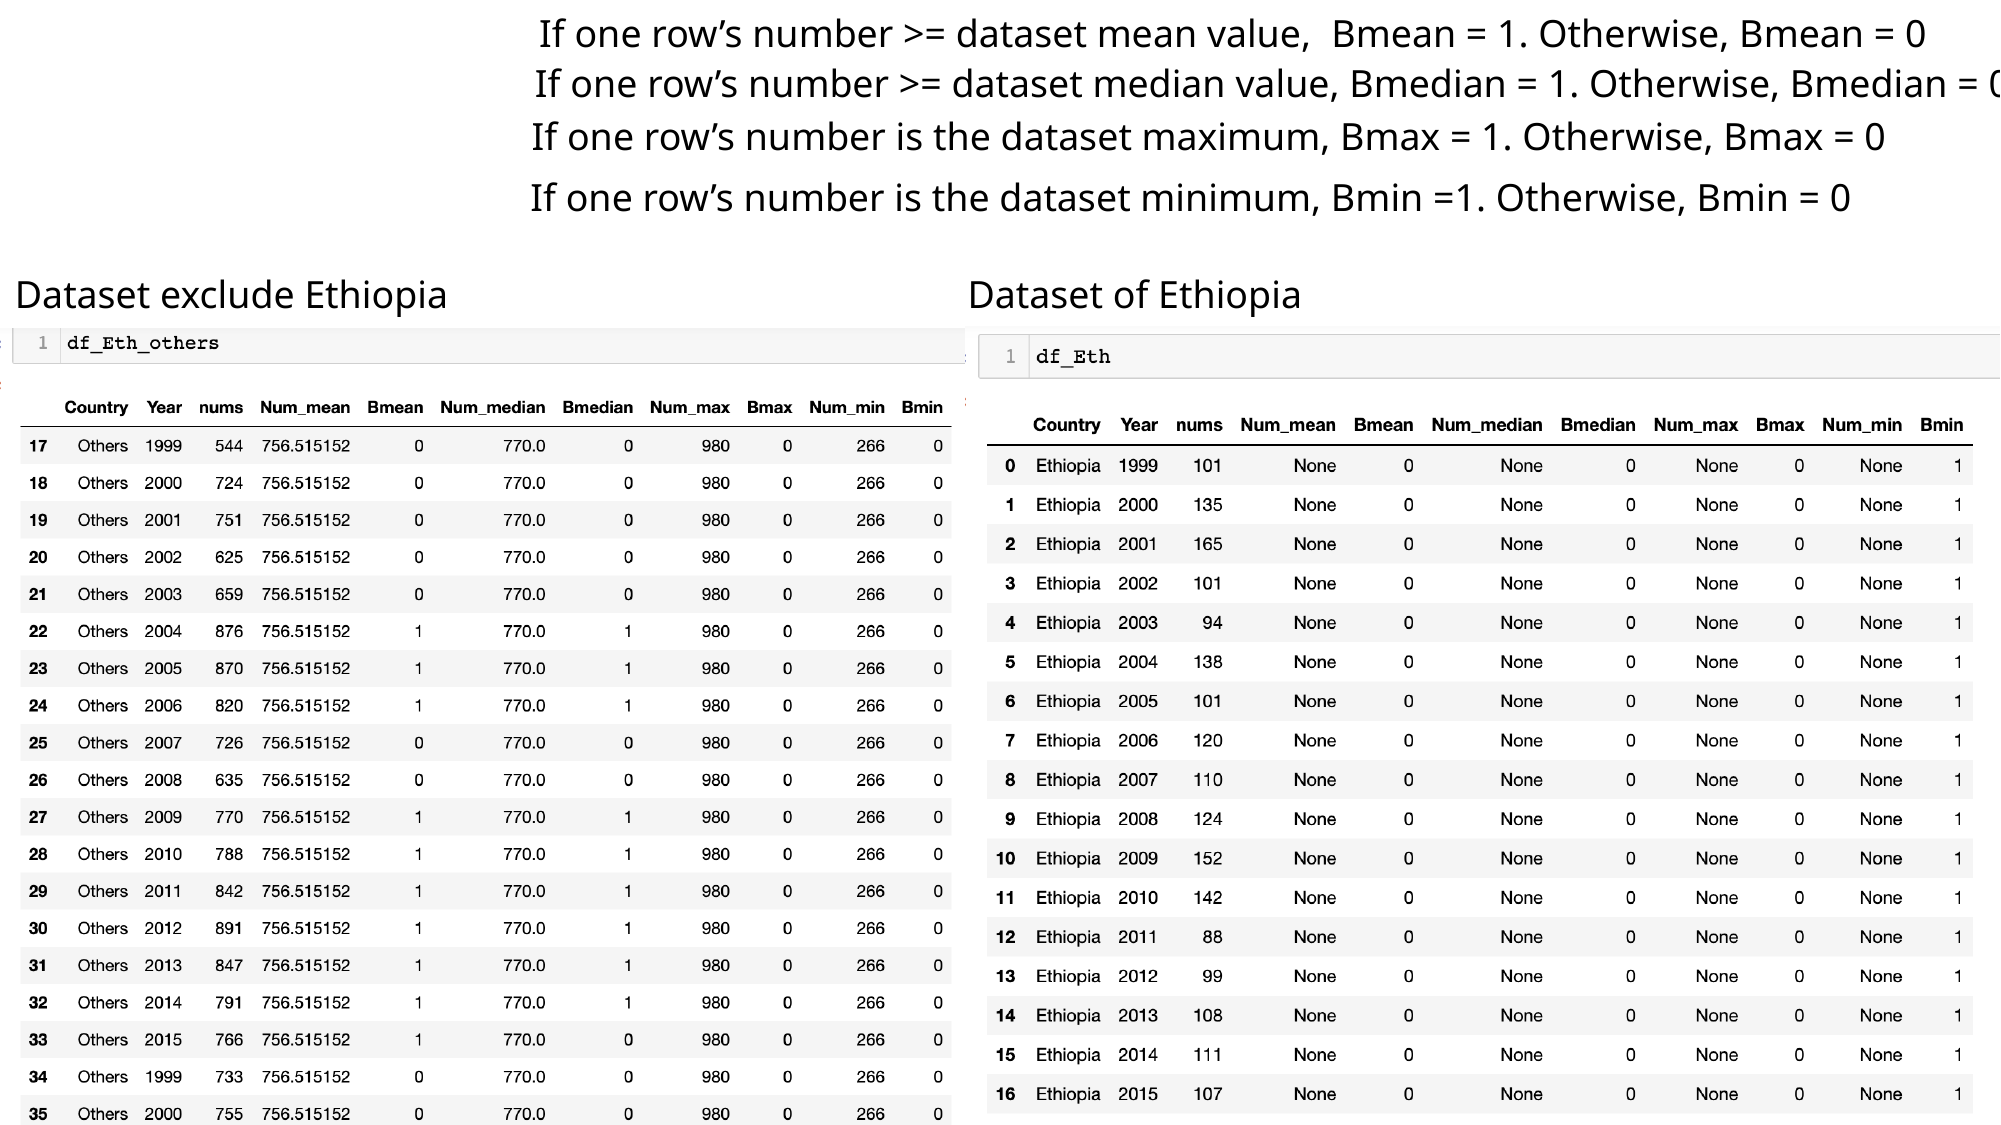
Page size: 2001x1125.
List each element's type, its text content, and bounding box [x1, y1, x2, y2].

picture [0, 326, 2000, 1125]
text_box If one row’s number >= dataset median value, Bmedian = 1. Otherwise, Bmedian = 0 [520, 52, 2000, 113]
text_box If one row’s number is the dataset maximum, Bmax = 1. Otherwise, Bmax = 0 [516, 105, 1912, 166]
text_box If one row’s number is the dataset minimum, Bmin =1. Otherwise, Bmin = 0 [515, 166, 1868, 227]
text_box Dataset exclude Ethiopia [0, 264, 848, 324]
text_box If one row’s number >= dataset mean value, Bmean = 1. Otherwise, Bmean = 0 [524, 2, 1942, 52]
text_box Dataset of Ethiopia [952, 264, 1317, 328]
